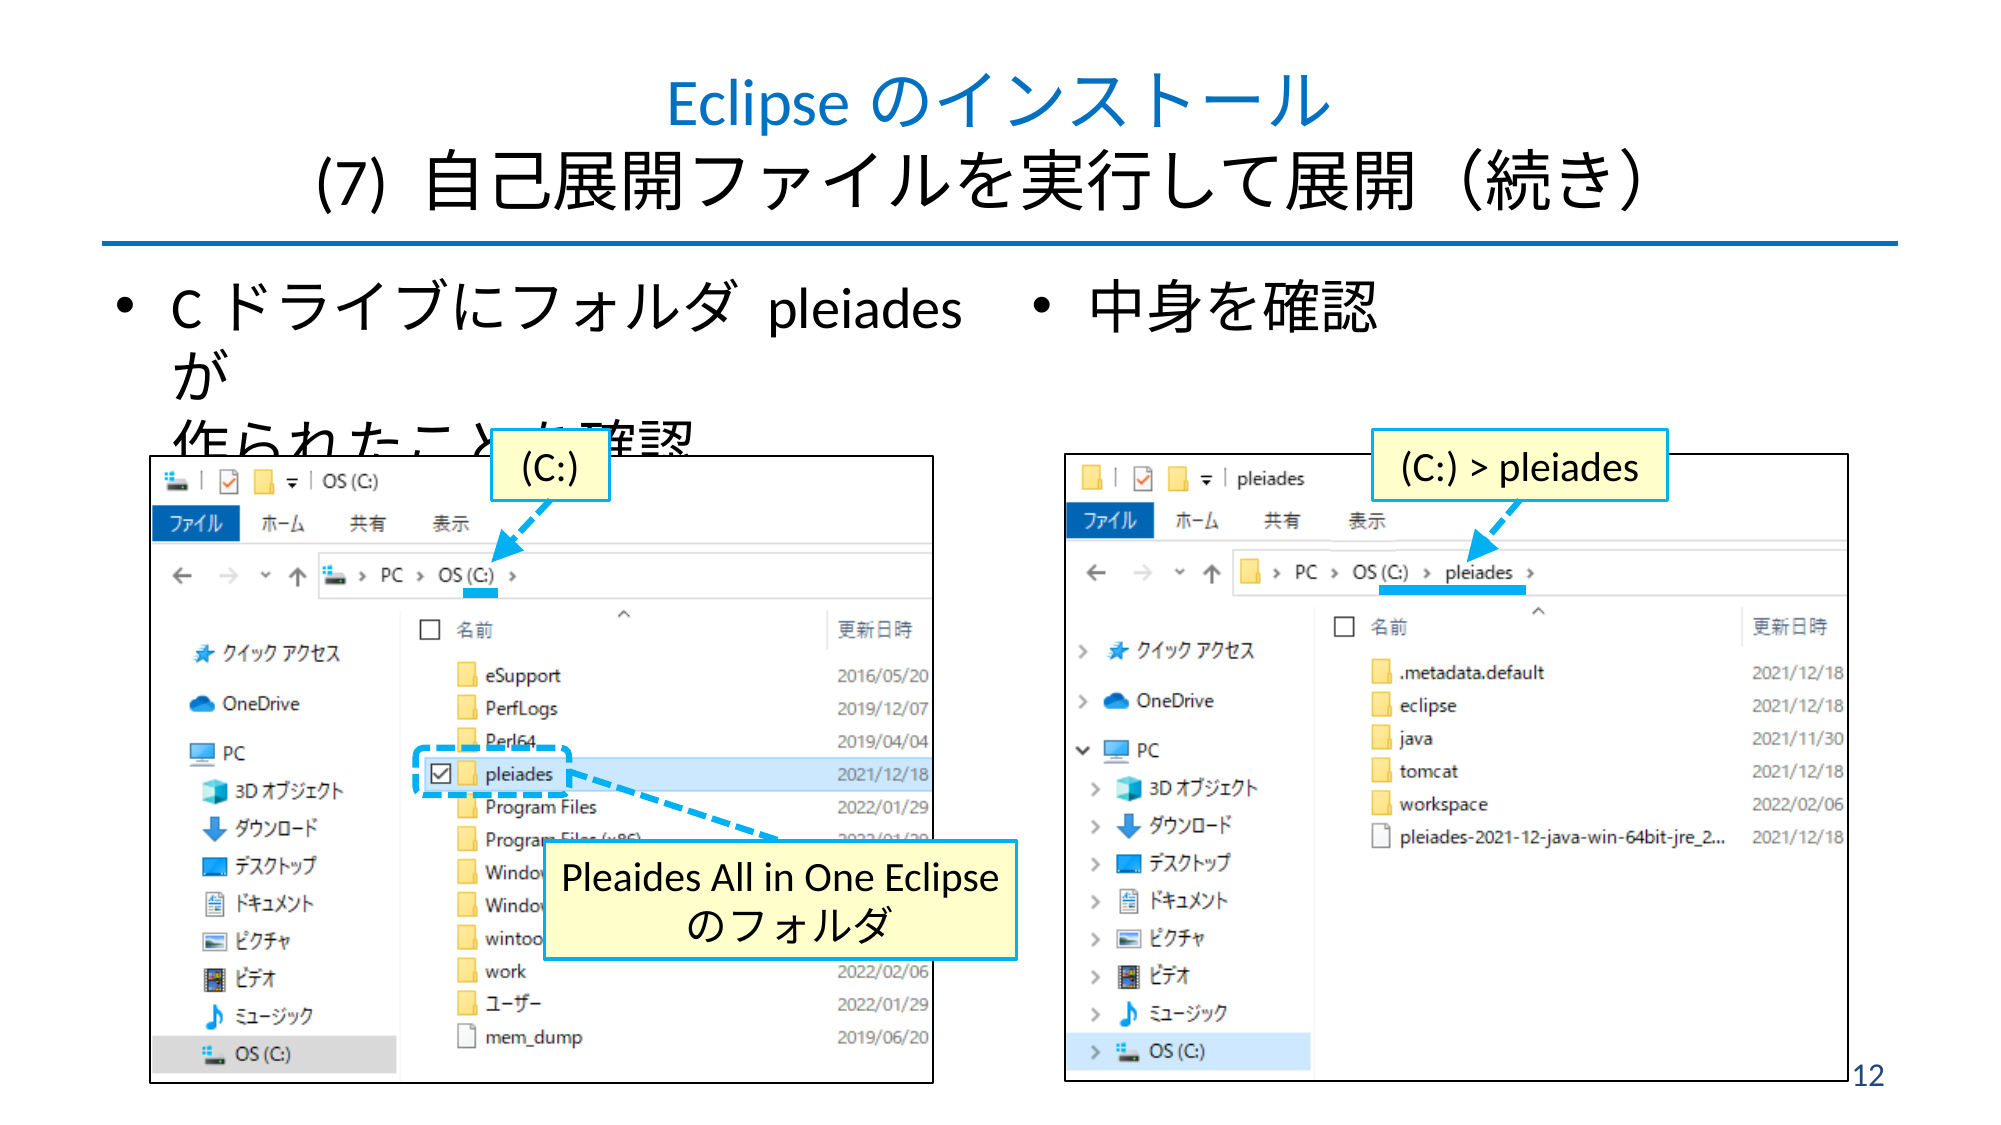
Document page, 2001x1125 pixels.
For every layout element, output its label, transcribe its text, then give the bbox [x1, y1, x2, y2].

picture [547, 844, 933, 956]
text_box (C:) [489, 427, 611, 455]
picture [1065, 454, 1848, 1081]
slide_number 12 [1433, 1042, 1900, 1103]
picture [494, 456, 607, 498]
list 中身を確認 [1016, 262, 1900, 1005]
text_box Pleaides All in One Eclipse のフォルダ [938, 839, 1019, 961]
picture [1375, 454, 1665, 498]
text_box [1466, 499, 1520, 563]
title Eclipseのインストール (7) 自己展開ファイルを実行して展開（続き） [99, 45, 1900, 233]
picture [150, 456, 933, 1083]
list Cドライブにフォルダ pleiades が 作られたことを確認 [99, 262, 984, 1005]
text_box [490, 499, 551, 563]
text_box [568, 771, 781, 842]
text_box (C:) > pleiades [1370, 427, 1669, 453]
